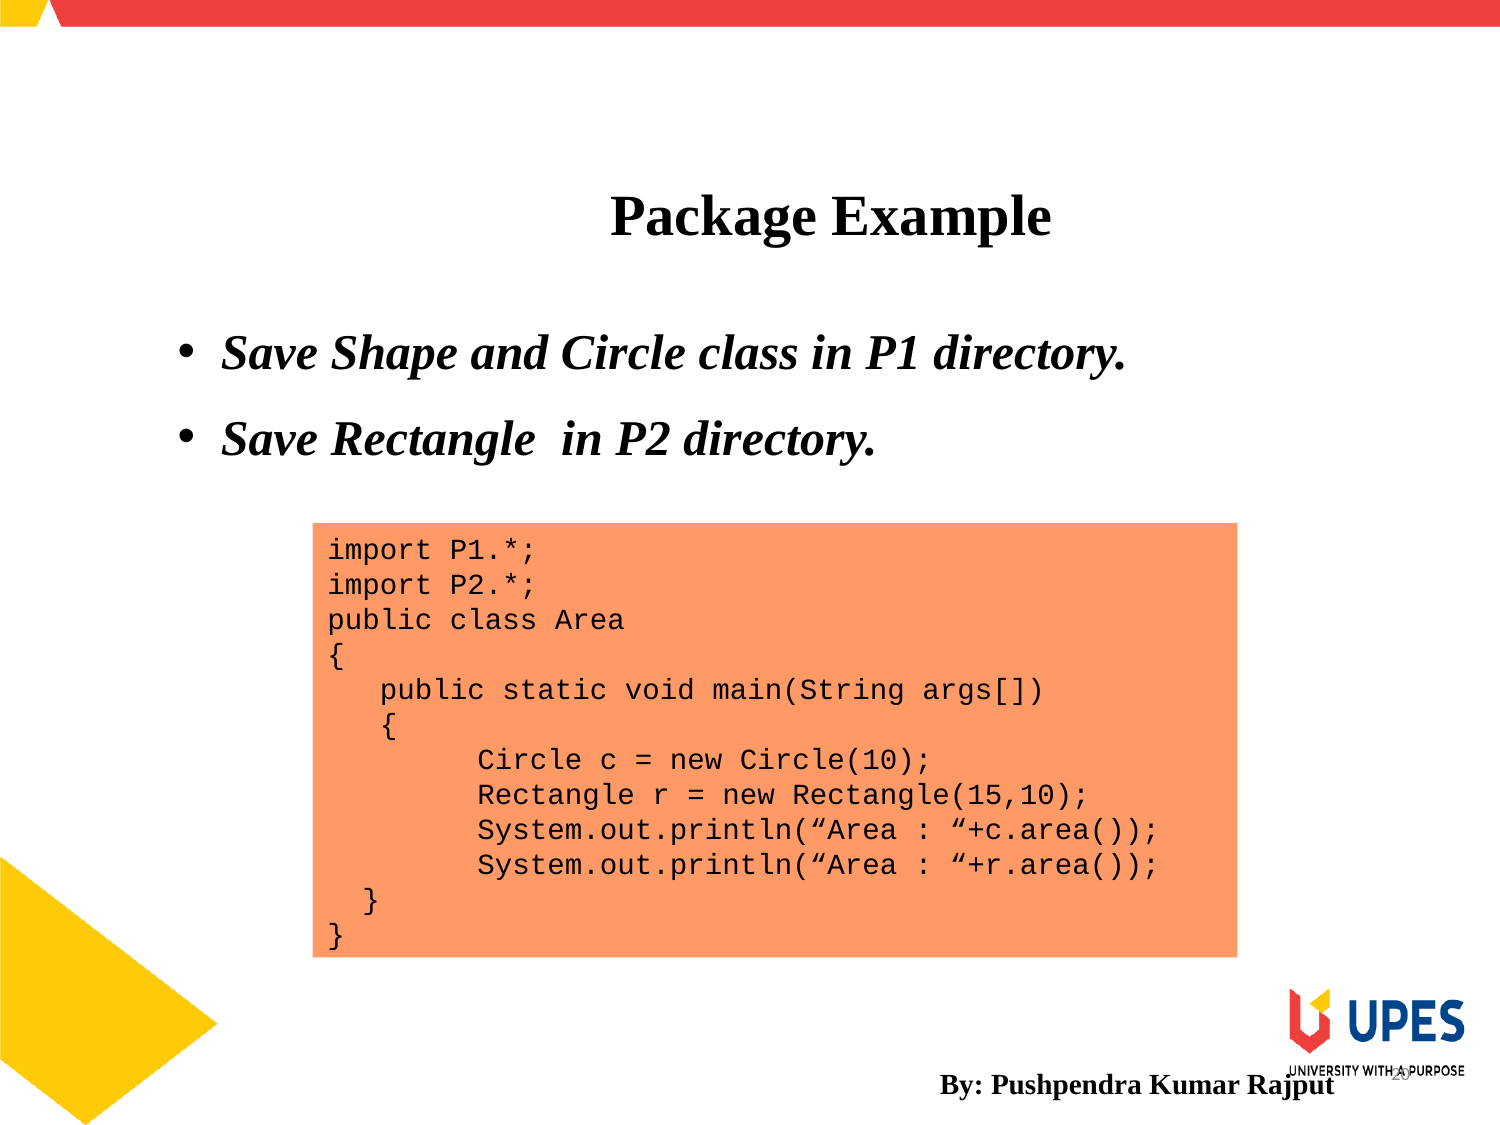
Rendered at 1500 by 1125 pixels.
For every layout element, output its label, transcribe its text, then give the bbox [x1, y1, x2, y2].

text_box Save Shape and Circle class in P1 directory. Save Rectangle in P2 directory. [162, 312, 1475, 1038]
text_box import P1.*; import P2.*; public class Area { public static void main(String args[]) { Circle c = new Circle(10); Rectangle r = new Rectangle(15,10); System.out.println(“Area : “+c.area()); System.out.println(“Area : “+r.area()); } } [312, 523, 1238, 958]
text_box Package Example [249, 162, 1413, 250]
footer By: Pushpendra Kumar Rajput [900, 1052, 1375, 1113]
slide_number 20 [1074, 1042, 1425, 1103]
picture [0, 0, 1500, 1125]
